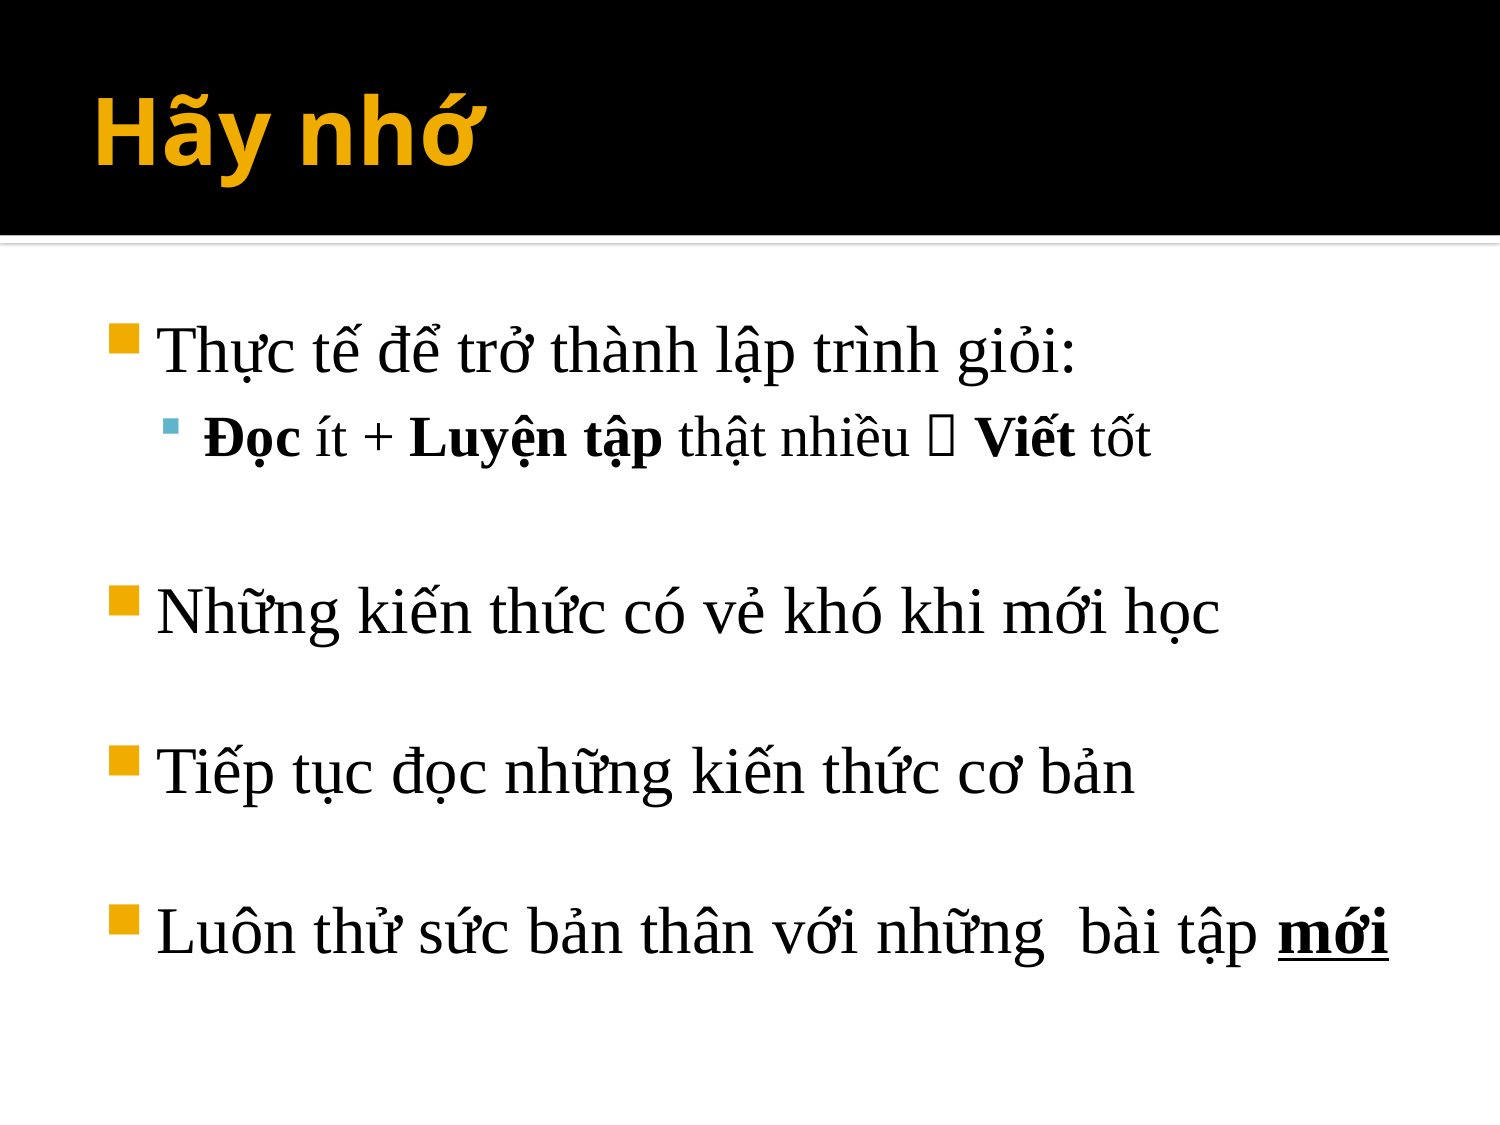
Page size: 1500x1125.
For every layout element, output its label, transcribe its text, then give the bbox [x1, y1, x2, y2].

title Hãy nhớ [75, 25, 1425, 231]
list Thực tế để trở thành lập trình giỏi: Đọc ít + Luyện tập thật nhiều  Viết tốt Những kiến thức có vẻ khó khi mới học Tiếp tục đọc những kiến thức cơ bản Luôn thử sức bản thân với những bài tập mới [75, 291, 1425, 1050]
